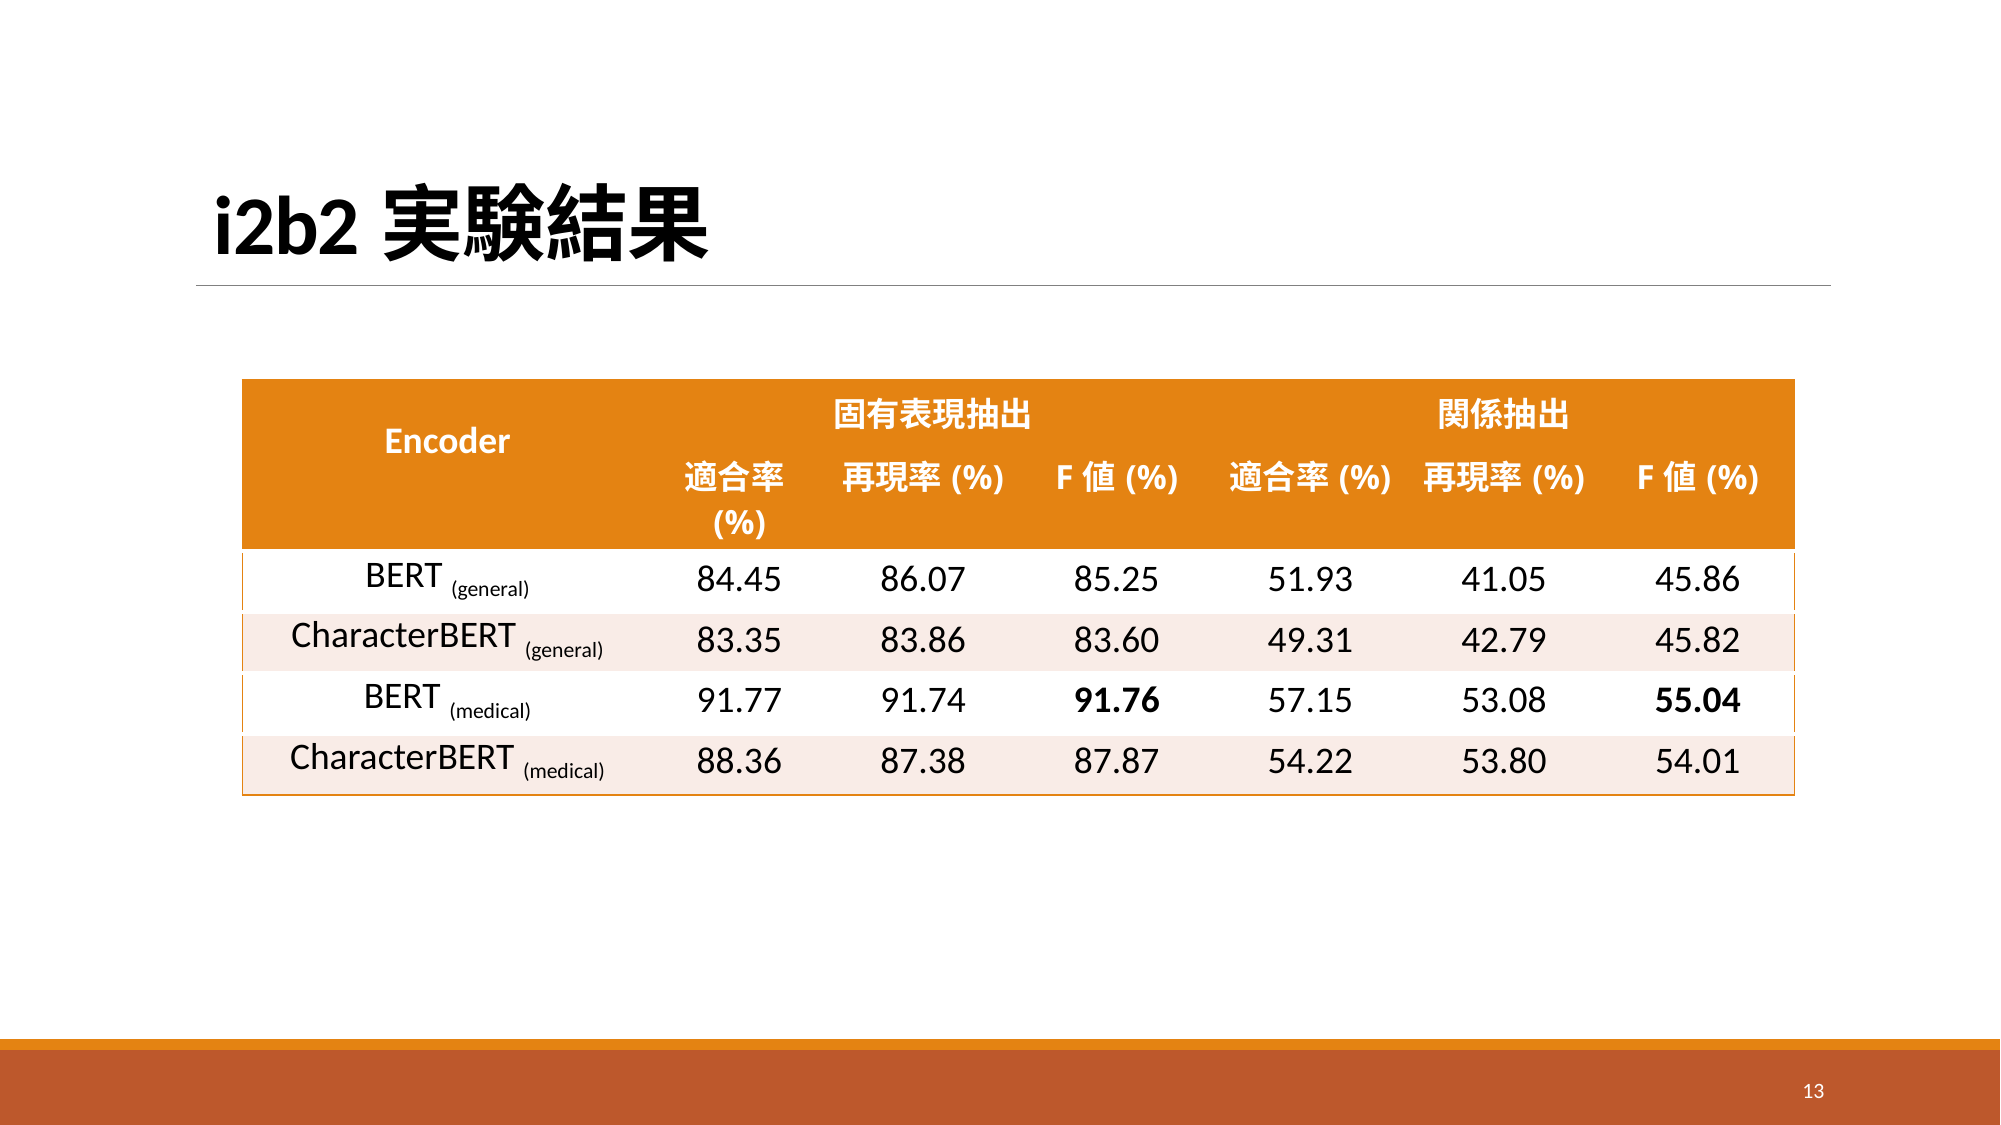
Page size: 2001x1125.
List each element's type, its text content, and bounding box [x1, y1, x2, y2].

table_cell 51.93 [1214, 553, 1407, 610]
table_header Encoder [243, 381, 653, 549]
table_cell CharacterBERT (general) [243, 614, 653, 671]
table_cell 54.22 [1214, 736, 1407, 794]
table_cell 91.77 [653, 675, 826, 732]
table_cell 91.76 [1020, 675, 1214, 732]
table_cell 42.79 [1407, 614, 1601, 671]
table_cell 54.01 [1601, 736, 1794, 794]
table_cell 再現率(%) [826, 444, 1020, 549]
table_cell 91.74 [826, 675, 1020, 732]
table_cell 53.08 [1407, 675, 1601, 732]
table_cell 83.35 [653, 614, 826, 671]
table_header 関係抽出 [1214, 381, 1794, 442]
table_cell 55.04 [1601, 675, 1794, 732]
table_cell 88.36 [653, 736, 826, 794]
table_cell 83.60 [1020, 614, 1214, 671]
table_cell 41.05 [1407, 553, 1601, 610]
table_cell 45.86 [1601, 553, 1794, 610]
table_cell 83.86 [826, 614, 1020, 671]
table_header 固有表現抽出 [653, 381, 1214, 442]
table_cell 適合率(%) [1214, 444, 1407, 549]
table_cell BERT (general) [243, 553, 653, 610]
table_cell 85.25 [1020, 553, 1214, 610]
slide_number 13 [1624, 1059, 1840, 1120]
title i2b2実験結果 [198, 123, 1839, 280]
table_cell CharacterBERT (medical) [243, 736, 653, 794]
table_cell 84.45 [653, 553, 826, 610]
table_cell 57.15 [1214, 675, 1407, 732]
table_cell 86.07 [826, 553, 1020, 610]
table_cell F値(%) [1020, 444, 1214, 549]
table_cell 87.87 [1020, 736, 1214, 794]
table_cell BERT (medical) [243, 675, 653, 732]
table_cell 49.31 [1214, 614, 1407, 671]
table_cell F値(%) [1601, 444, 1794, 549]
table_cell 45.82 [1601, 614, 1794, 671]
table_cell 87.38 [826, 736, 1020, 794]
table_cell 53.80 [1407, 736, 1601, 794]
table_cell 再現率(%) [1407, 444, 1601, 549]
table_cell 適合率(%) [653, 444, 826, 549]
